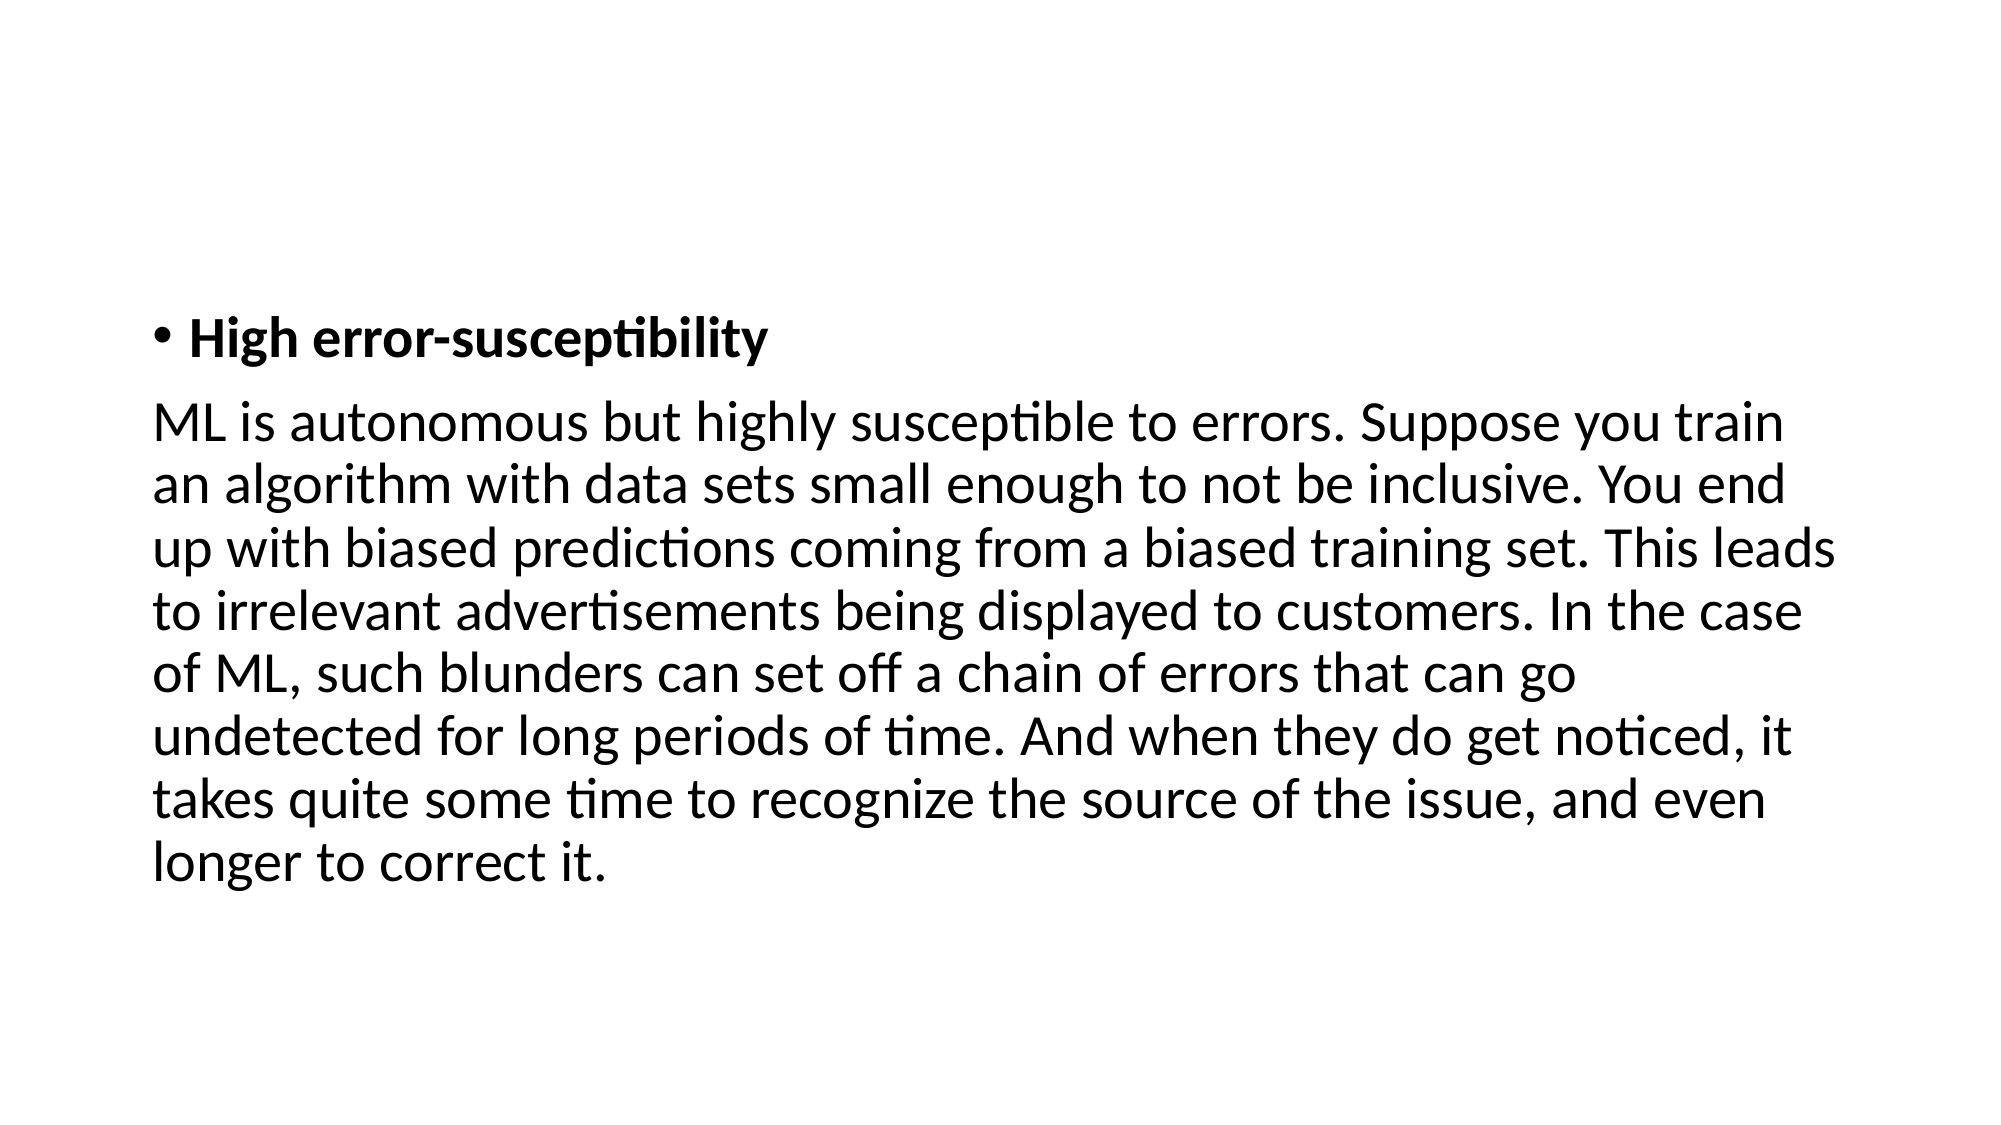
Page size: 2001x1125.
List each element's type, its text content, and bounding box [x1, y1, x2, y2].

list High error-susceptibility ML is autonomous but highly susceptible to errors. Suppose you train an algorithm with data sets small enough to not be inclusive. You end up with biased predictions coming from a biased training set. This leads to irrelevant advertisements being displayed to customers. In the case of ML, such blunders can set off a chain of errors that can go undetected for long periods of time. And when they do get noticed, it takes quite some time to recognize the source of the issue, and even longer to correct it. [137, 299, 1863, 1014]
